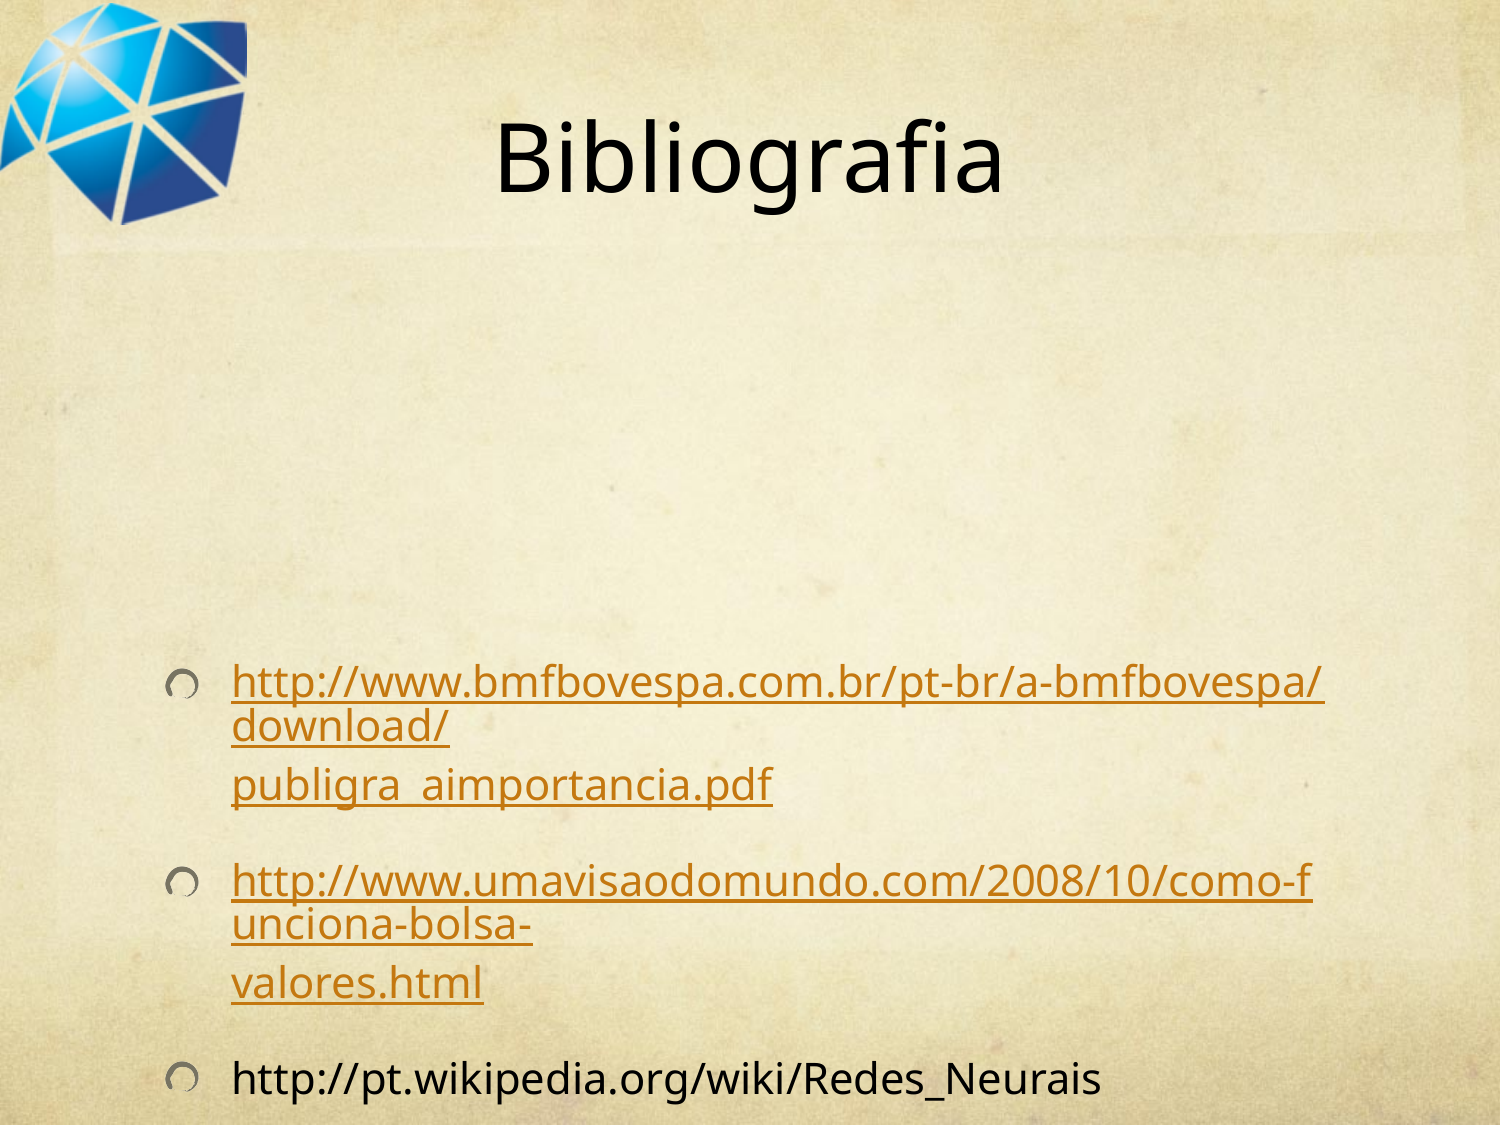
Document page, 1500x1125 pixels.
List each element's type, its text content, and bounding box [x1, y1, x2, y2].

title Bibliografia [150, 82, 1350, 225]
picture [0, 0, 1500, 1125]
list http://www.bmfbovespa.com.br/pt-br/a-bmfbovespa/download/publigra_aimportancia.pdf http://www.umavisaodomundo.com/2008/10/como-funciona-bolsa-valores.html http://pt.wikipedia.org/wiki/Redes_Neurais [150, 646, 1350, 1024]
